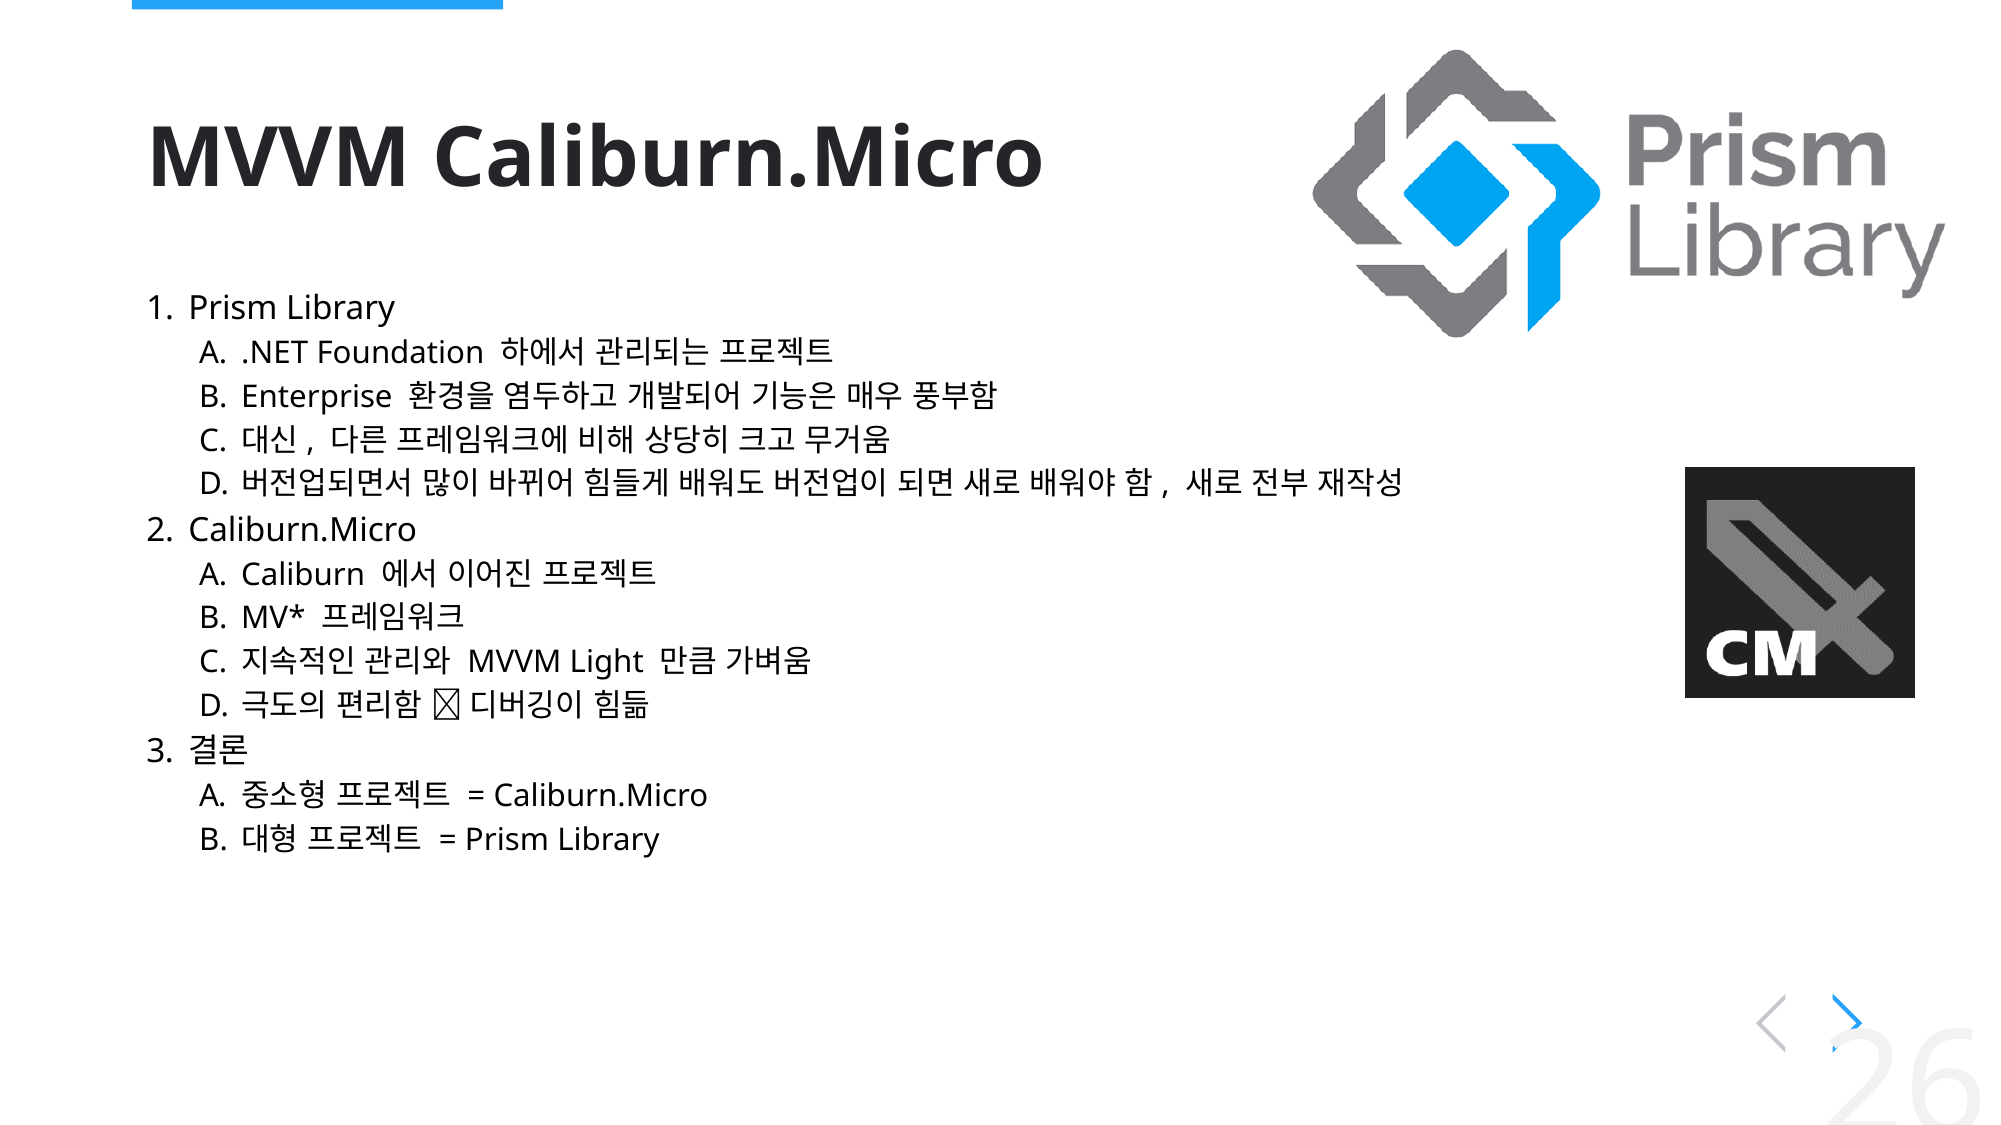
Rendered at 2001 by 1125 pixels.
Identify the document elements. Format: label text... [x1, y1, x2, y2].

slide_number 26 [1534, 981, 2000, 1125]
title MVVM Caliburn.Micro [131, 95, 1306, 201]
picture [1684, 467, 1916, 699]
picture [1311, 49, 1946, 339]
list Prism Library .NET Foundation 하에서 관리되는 프로젝트 Enterprise 환경을 염두하고 개발되어 기능은 매우 풍부함 대신, 다른 프레임워크에 비해 상당히 크고 무거움 버전업되면서 많이 바뀌어 힘들게 배워도 버전업이 되면 새로 배워야 함, 새로 전부 재작성 Caliburn.Micro Caliburn 에서 이어진 프로젝트 MV* 프레임워크 지속적인 관리와 MVVM Light 만큼 가벼움 극도의 편리함  디버깅이 힘듦 결론 중소형 프로젝트 = Caliburn.Micro 대형 프로젝트 = Prism Library [131, 278, 1870, 970]
